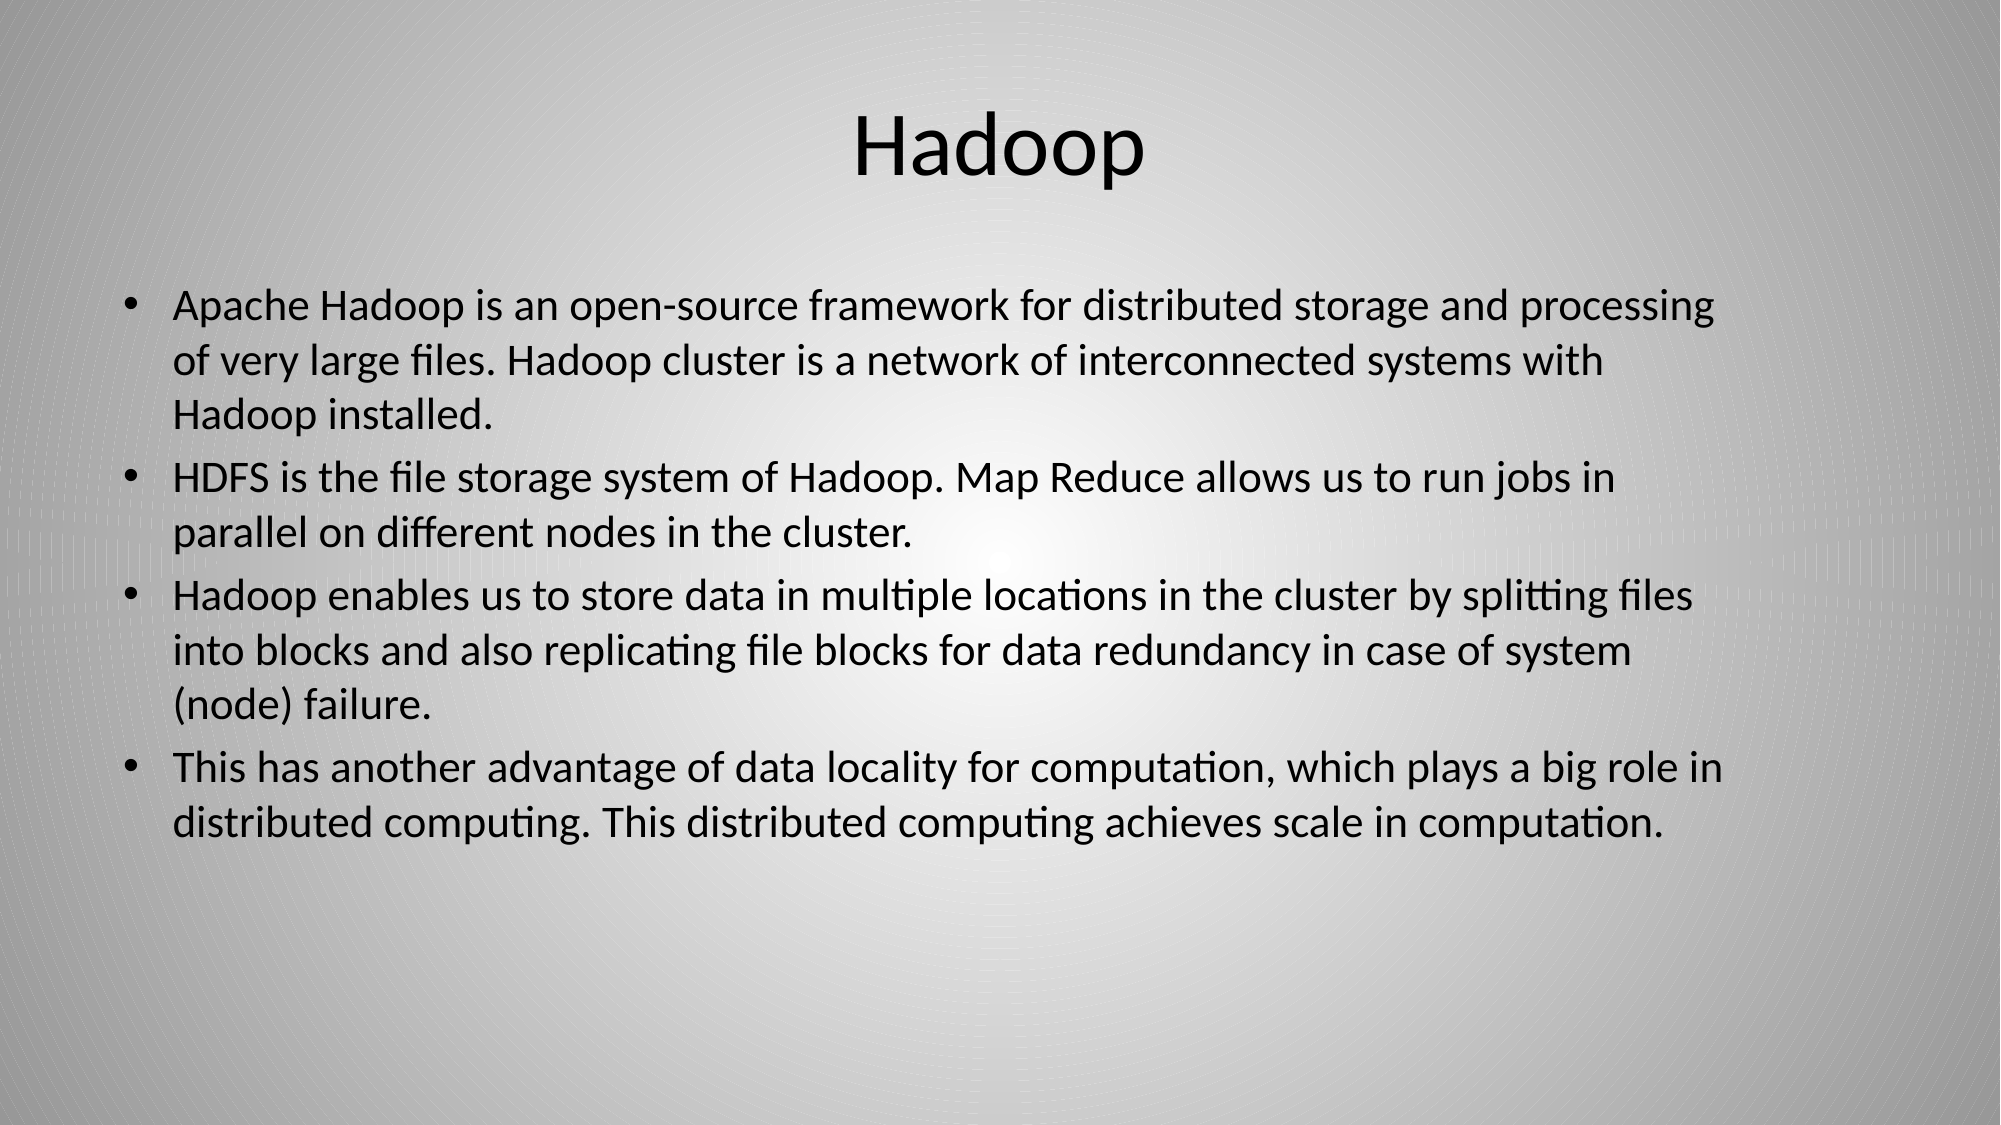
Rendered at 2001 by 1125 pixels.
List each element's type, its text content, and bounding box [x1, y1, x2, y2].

title Hadoop [99, 45, 1900, 233]
list Apache Hadoop is an open-source framework for distributed storage and processing of very large files. Hadoop cluster is a network of interconnected systems with Hadoop installed. HDFS is the file storage system of Hadoop. Map Reduce allows us to run jobs in parallel on different nodes in the cluster. Hadoop enables us to store data in multiple locations in the cluster by splitting files into blocks and also replicating file blocks for data redundancy in case of system (node) failure. This has another advantage of data locality for computation, which plays a big role in distributed computing. This distributed computing achieves scale in computation. [108, 267, 1771, 905]
